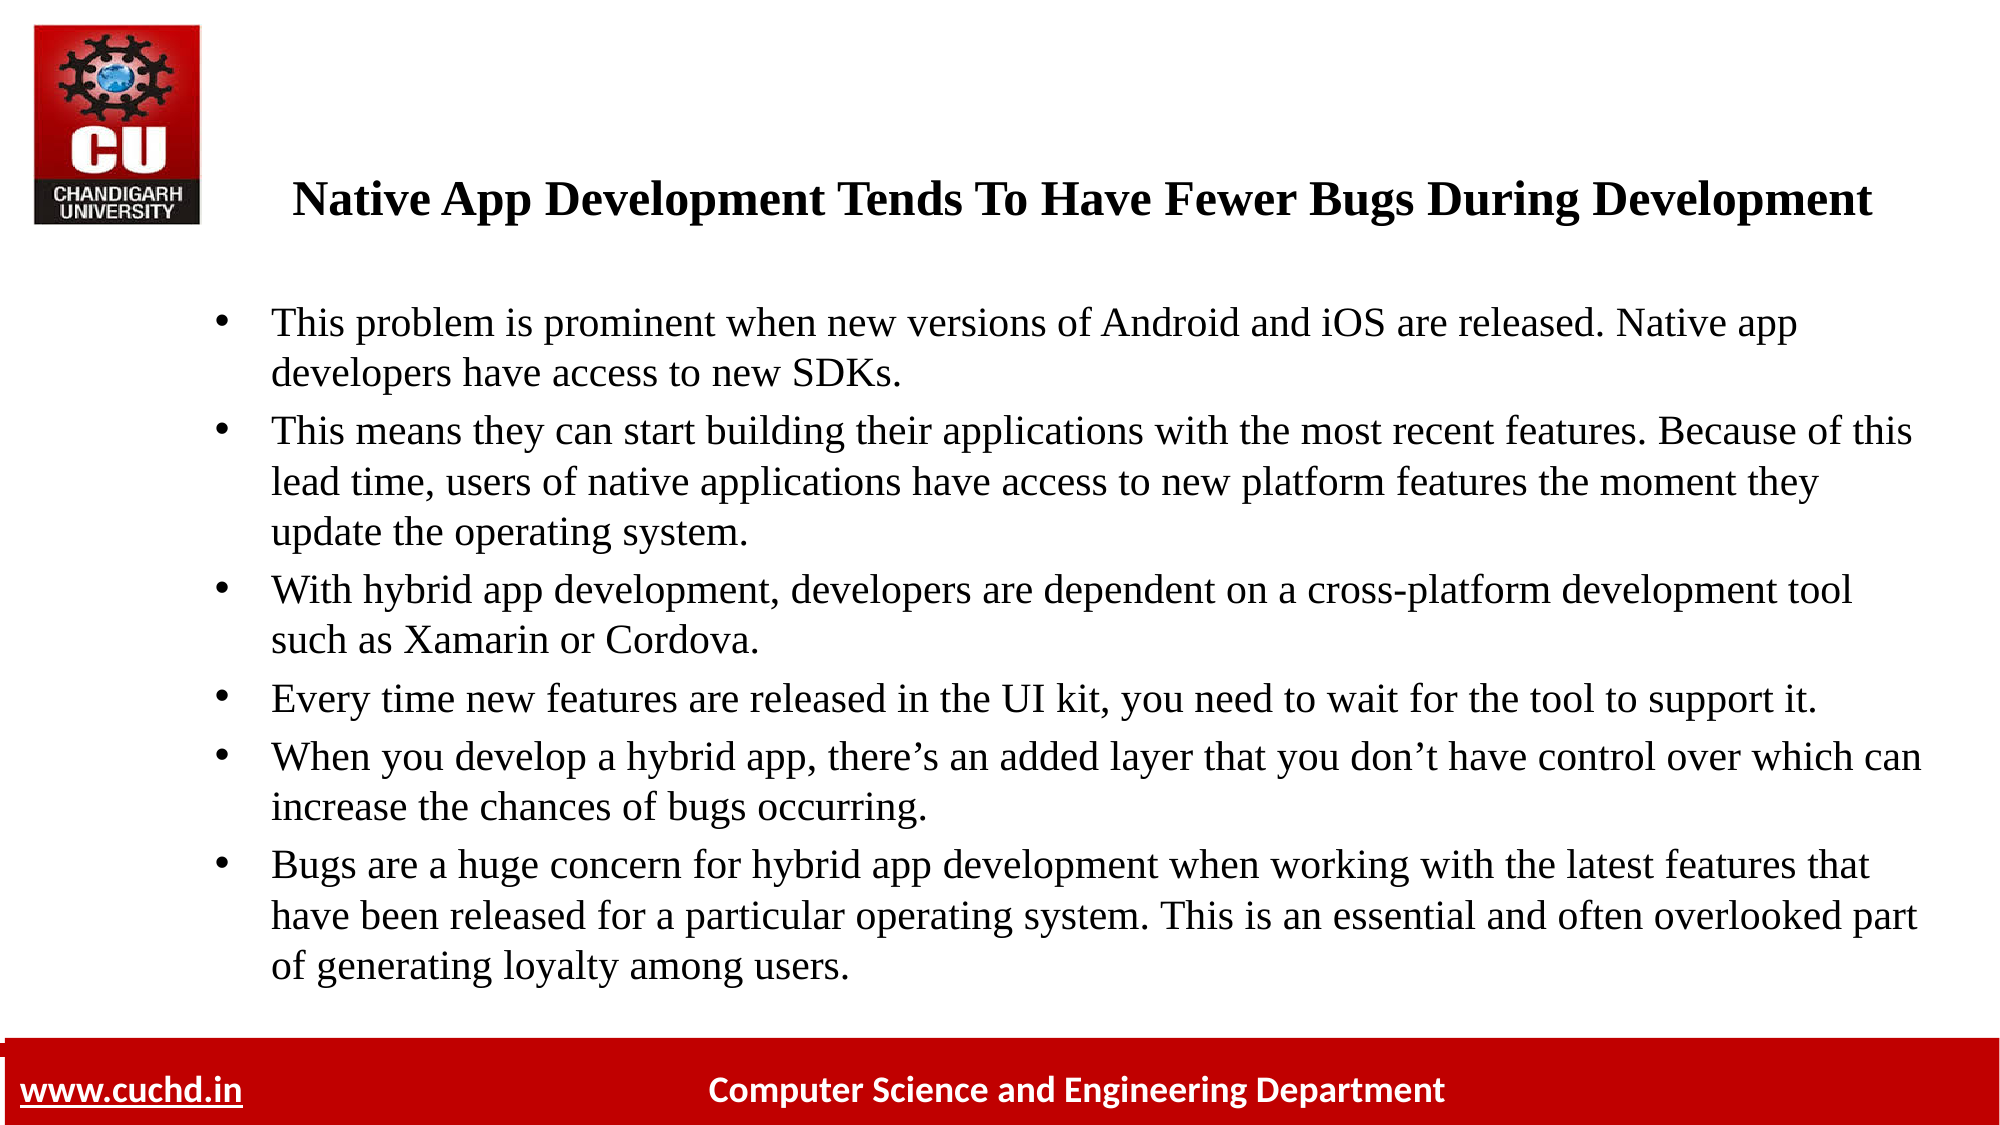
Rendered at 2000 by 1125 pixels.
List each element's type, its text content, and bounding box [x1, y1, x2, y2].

list This problem is prominent when new versions of Android and iOS are released. Native app developers have access to new SDKs. This means they can start building their applications with the most recent features. Because of this lead time, users of native applications have access to new platform features the moment they update the operating system. With hybrid app development, developers are dependent on a cross-platform development tool such as Xamarin or Cordova. Every time new features are released in the UI kit, you need to wait for the tool to support it. When you develop a hybrid app, there’s an added layer that you don’t have control over which can increase the chances of bugs occurring. Bugs are a huge concern for hybrid app development when working with the latest features that have been released for a particular operating system. This is an essential and often overlooked part of generating loyalty among users. [199, 287, 1950, 1025]
title Native App Development Tends To Have Fewer Bugs During Development [216, 174, 1950, 275]
picture [33, 24, 202, 225]
